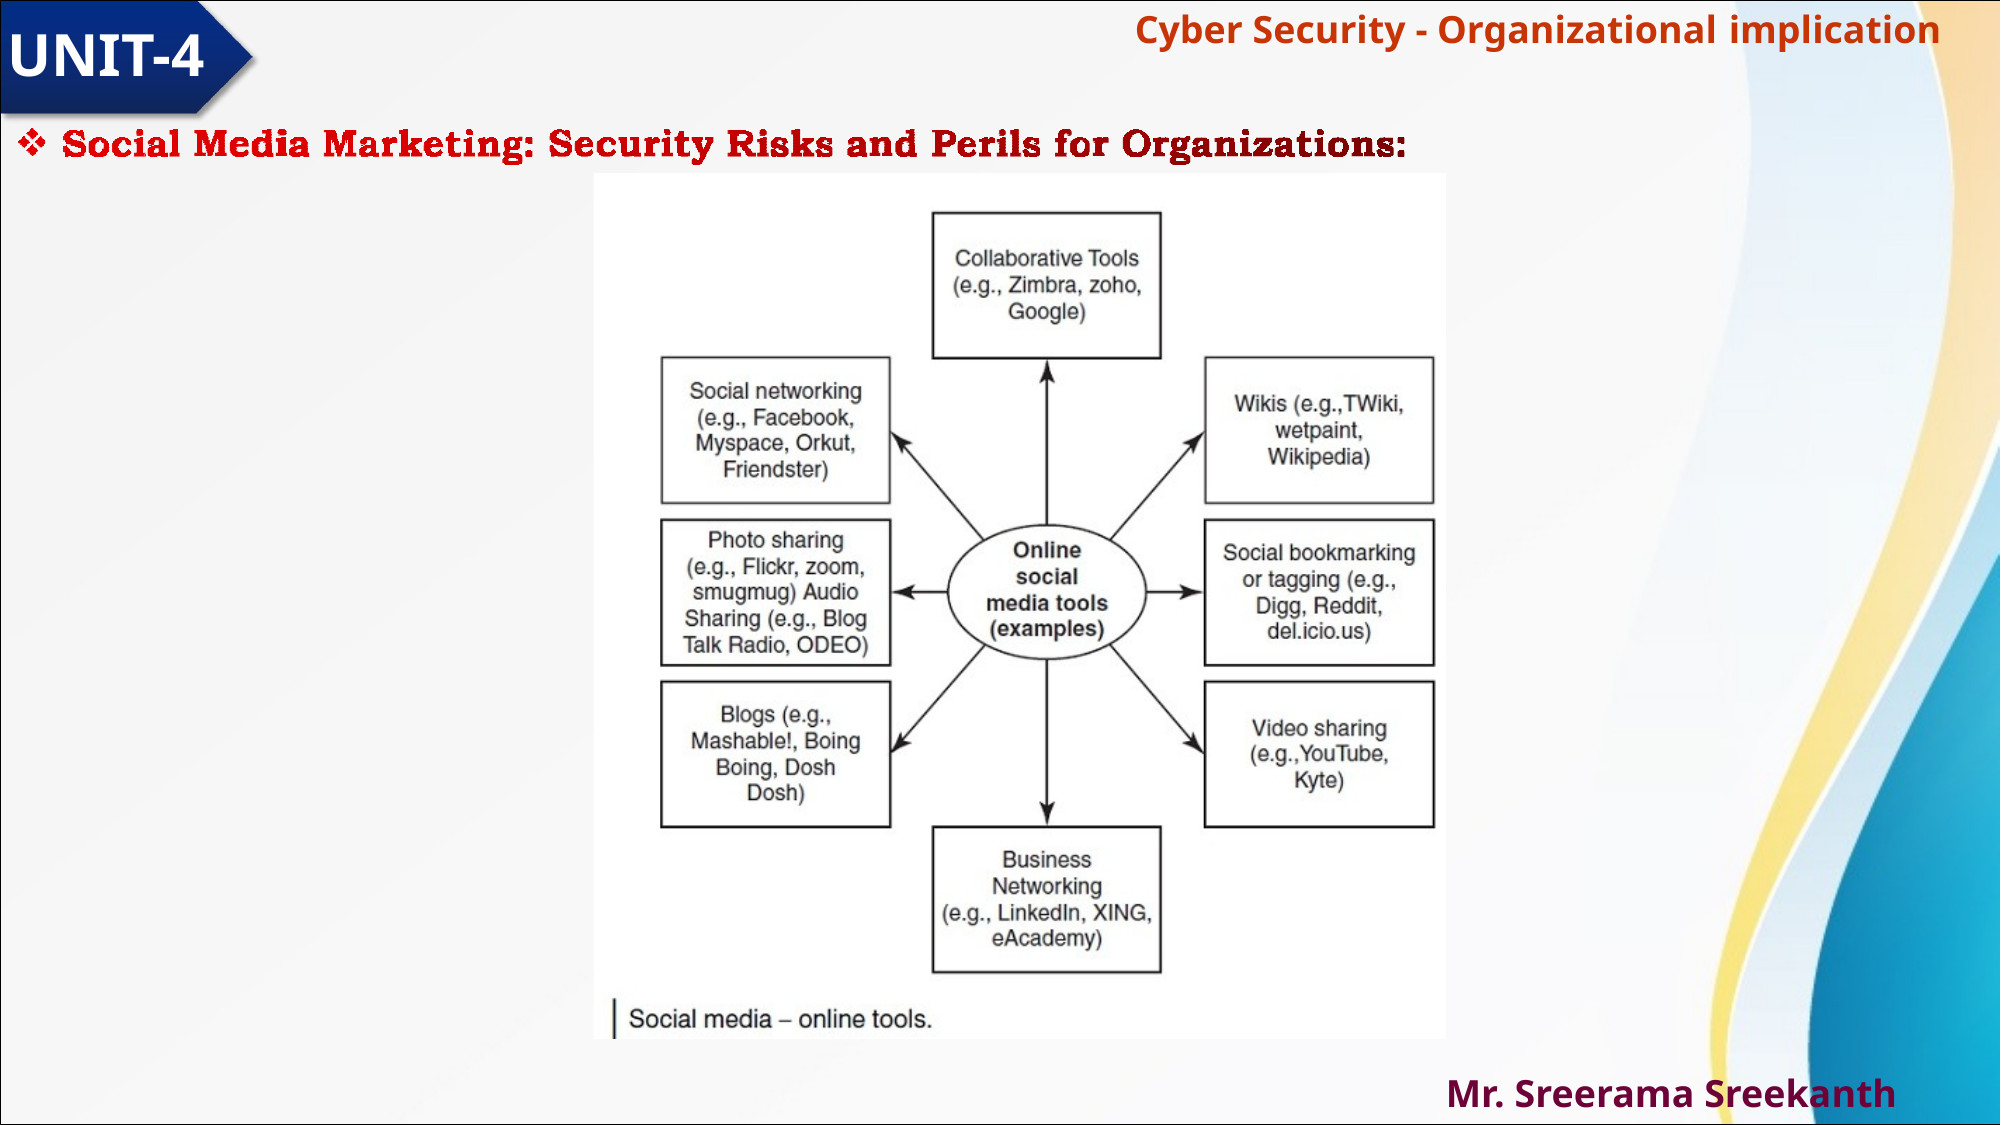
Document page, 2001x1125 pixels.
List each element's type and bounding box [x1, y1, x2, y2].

text_box [0, 0, 2000, 1125]
